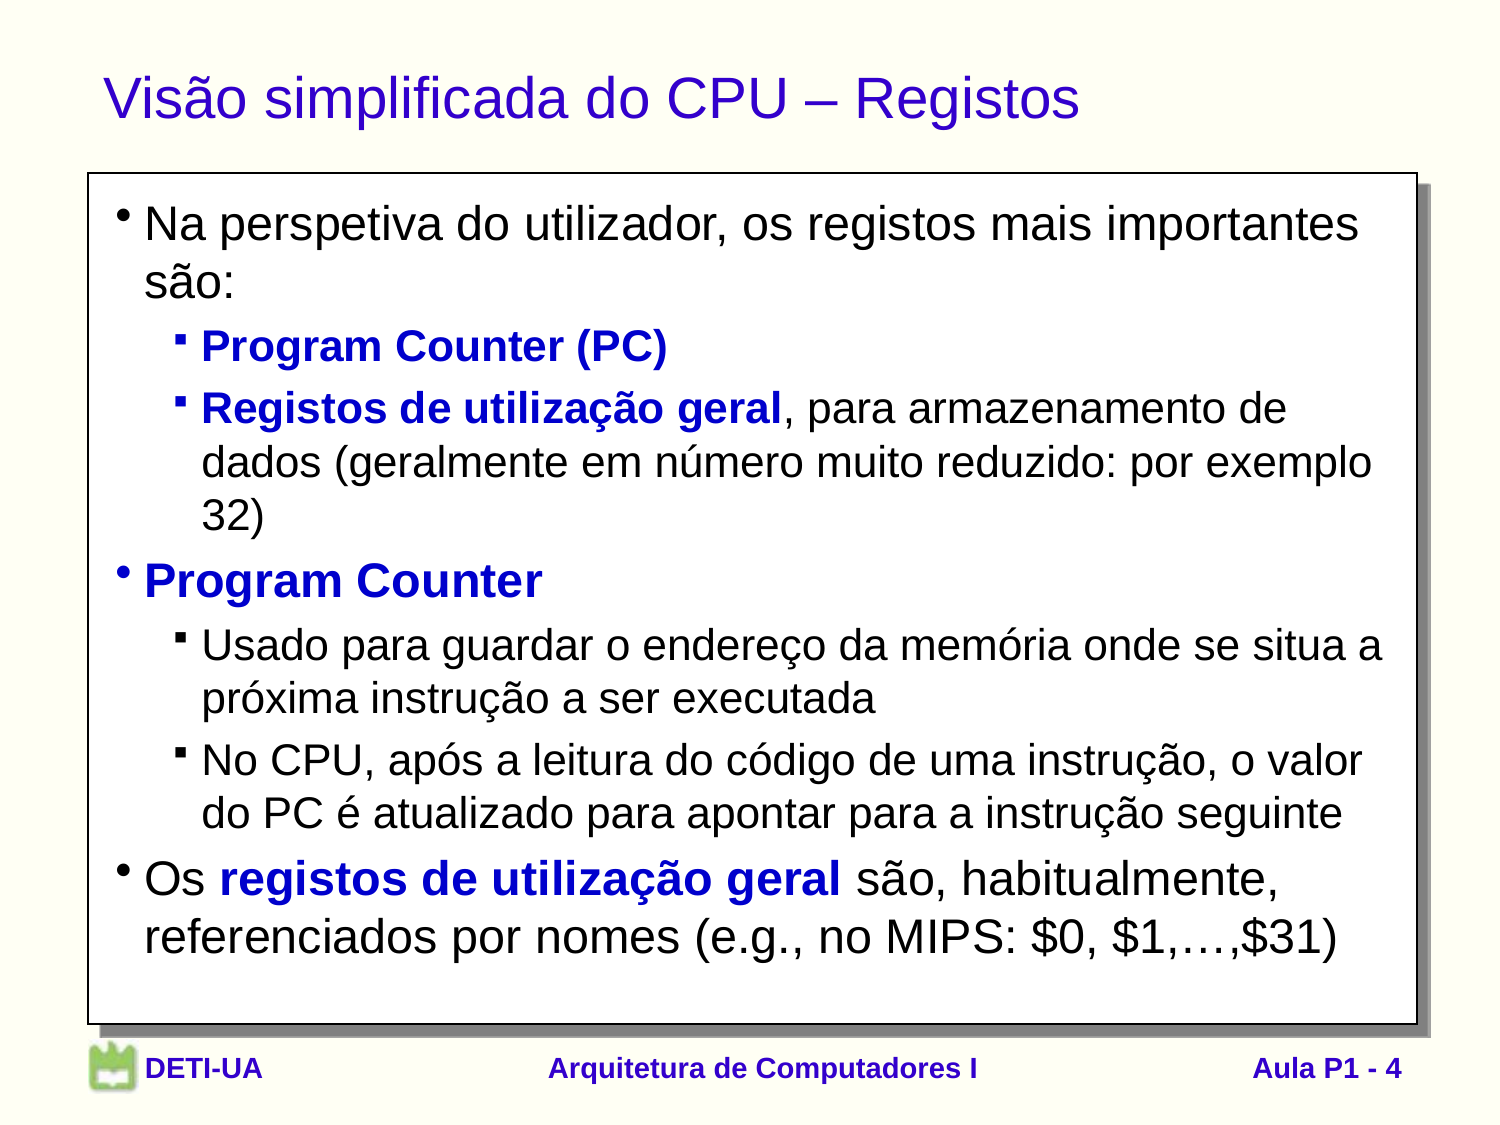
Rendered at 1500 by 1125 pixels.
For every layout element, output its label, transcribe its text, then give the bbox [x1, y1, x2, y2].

list Na perspetiva do utilizador, os registos mais importantes são: Program Counter (PC) Registos de utilização geral, para armazenamento de dados (geralmente em número muito reduzido: por exemplo 32) Program Counter Usado para guardar o endereço da memória onde se situa a próxima instrução a ser executada No CPU, após a leitura do código de uma instrução, o valor do PC é atualizado para apontar para a instrução seguinte Os registos de utilização geral são, habitualmente, referenciados por nomes (e.g., no MIPS: $0, $1,…,$31) [100, 184, 1412, 1016]
picture [88, 1039, 139, 1094]
slide_number DETI-UA [88, 1027, 443, 1106]
slide_number Aula P1 - 4 [1066, 1027, 1417, 1106]
footer Arquitetura de Computadores I [525, 1027, 1001, 1106]
title Visão simplificada do CPU – Registos [88, 42, 1417, 148]
